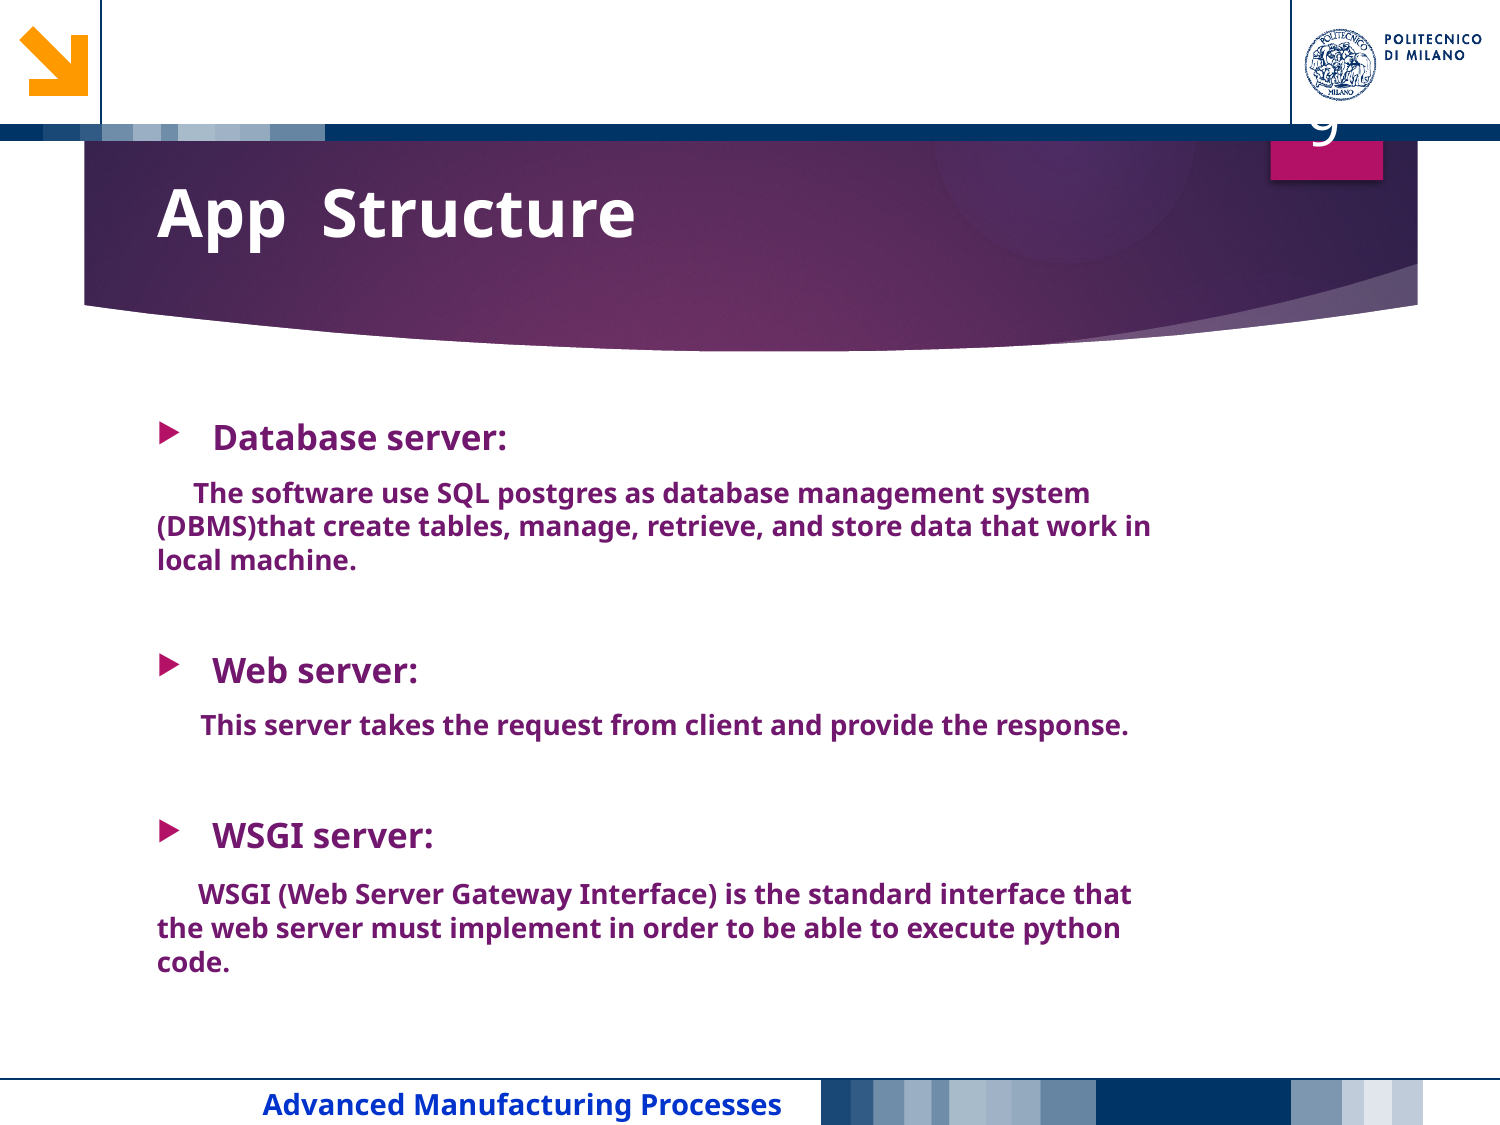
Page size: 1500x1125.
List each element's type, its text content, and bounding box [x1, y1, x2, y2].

picture [0, 0, 1500, 141]
title App Structure [142, 152, 1183, 269]
slide_number 9 [1259, 48, 1390, 175]
list Database server: The software use SQL postgres as database management system (DBMS)that create tables, manage, retrieve, and store data that work in local machine. Web server: This server takes the request from client and provide the response. WSGI server: WSGI (Web Server Gateway Interface) is the standard interface that the web server must implement in order to be able to execute python code. [141, 408, 1183, 988]
picture [0, 1078, 1500, 1125]
